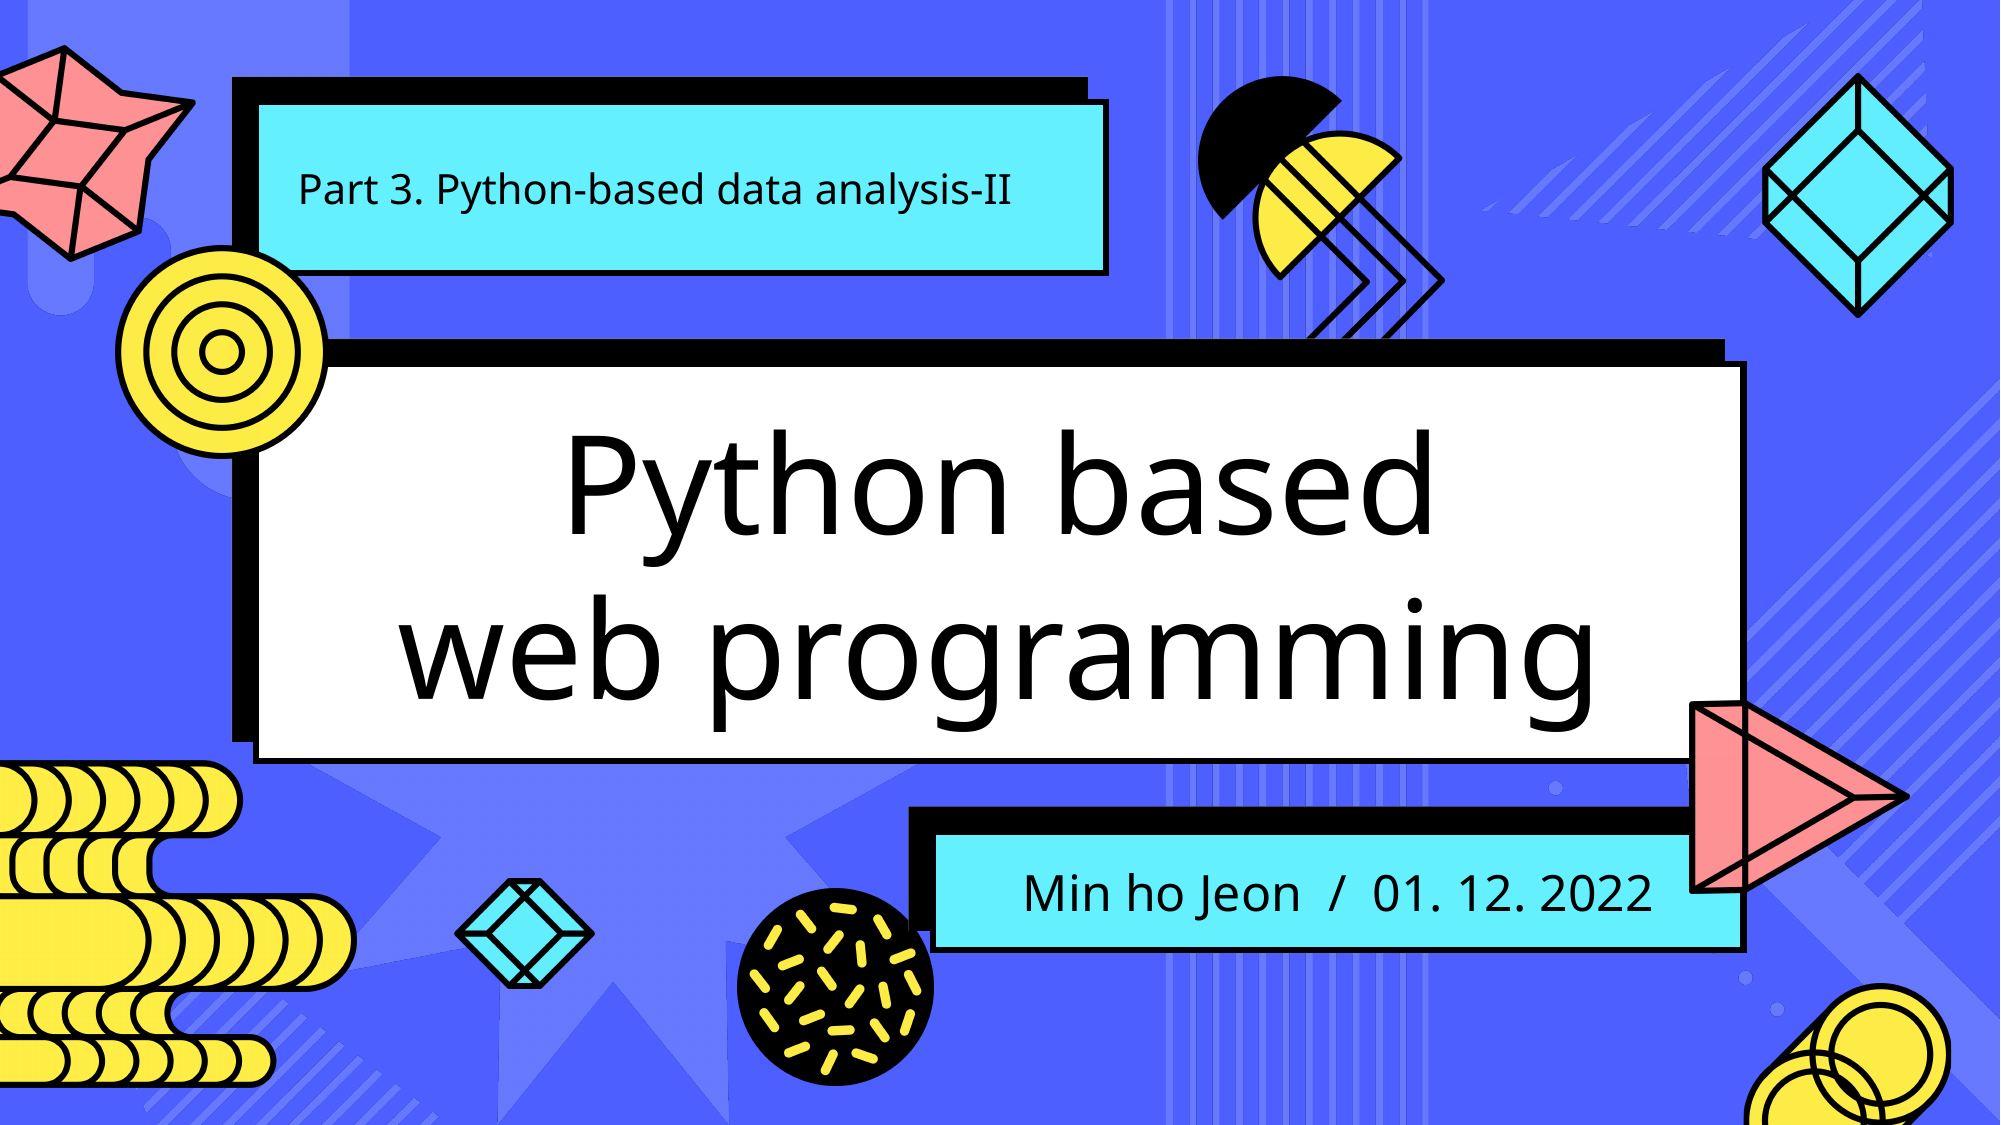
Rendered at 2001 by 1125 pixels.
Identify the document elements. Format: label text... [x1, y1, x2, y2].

picture [0, 0, 350, 500]
text_box Python based web programming [255, 363, 1745, 762]
text_box Part 3. Python-based data analysis-II [255, 101, 1107, 274]
picture [1166, 0, 2000, 1125]
picture [0, 760, 947, 1125]
picture [1166, 1, 1445, 340]
text_box Min ho Jeon / 01. 12. 2022 [932, 831, 1745, 951]
